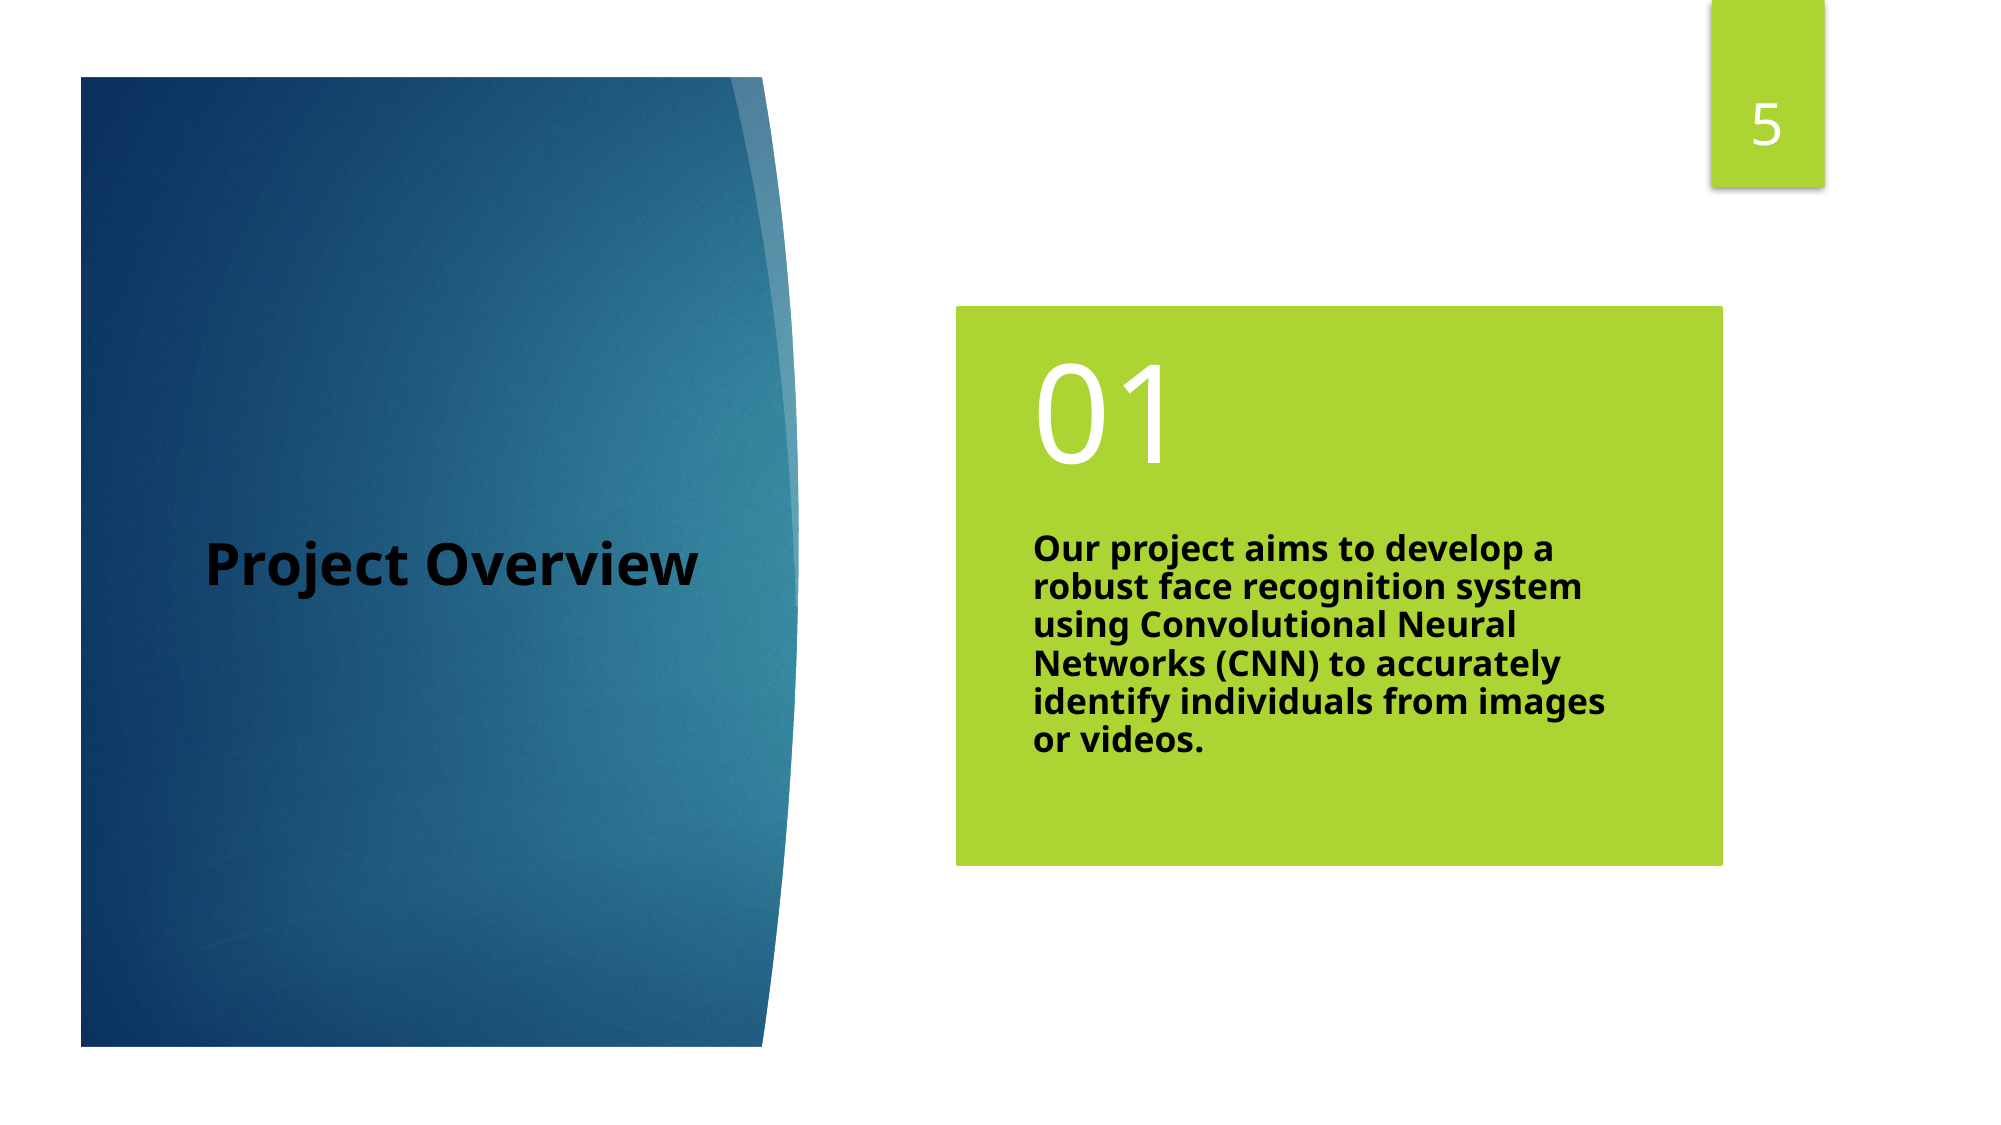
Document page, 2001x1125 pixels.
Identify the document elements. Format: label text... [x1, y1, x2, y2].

slide_number 5 [1698, 48, 1836, 175]
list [957, 307, 1722, 866]
title Project Overview [189, 375, 838, 750]
